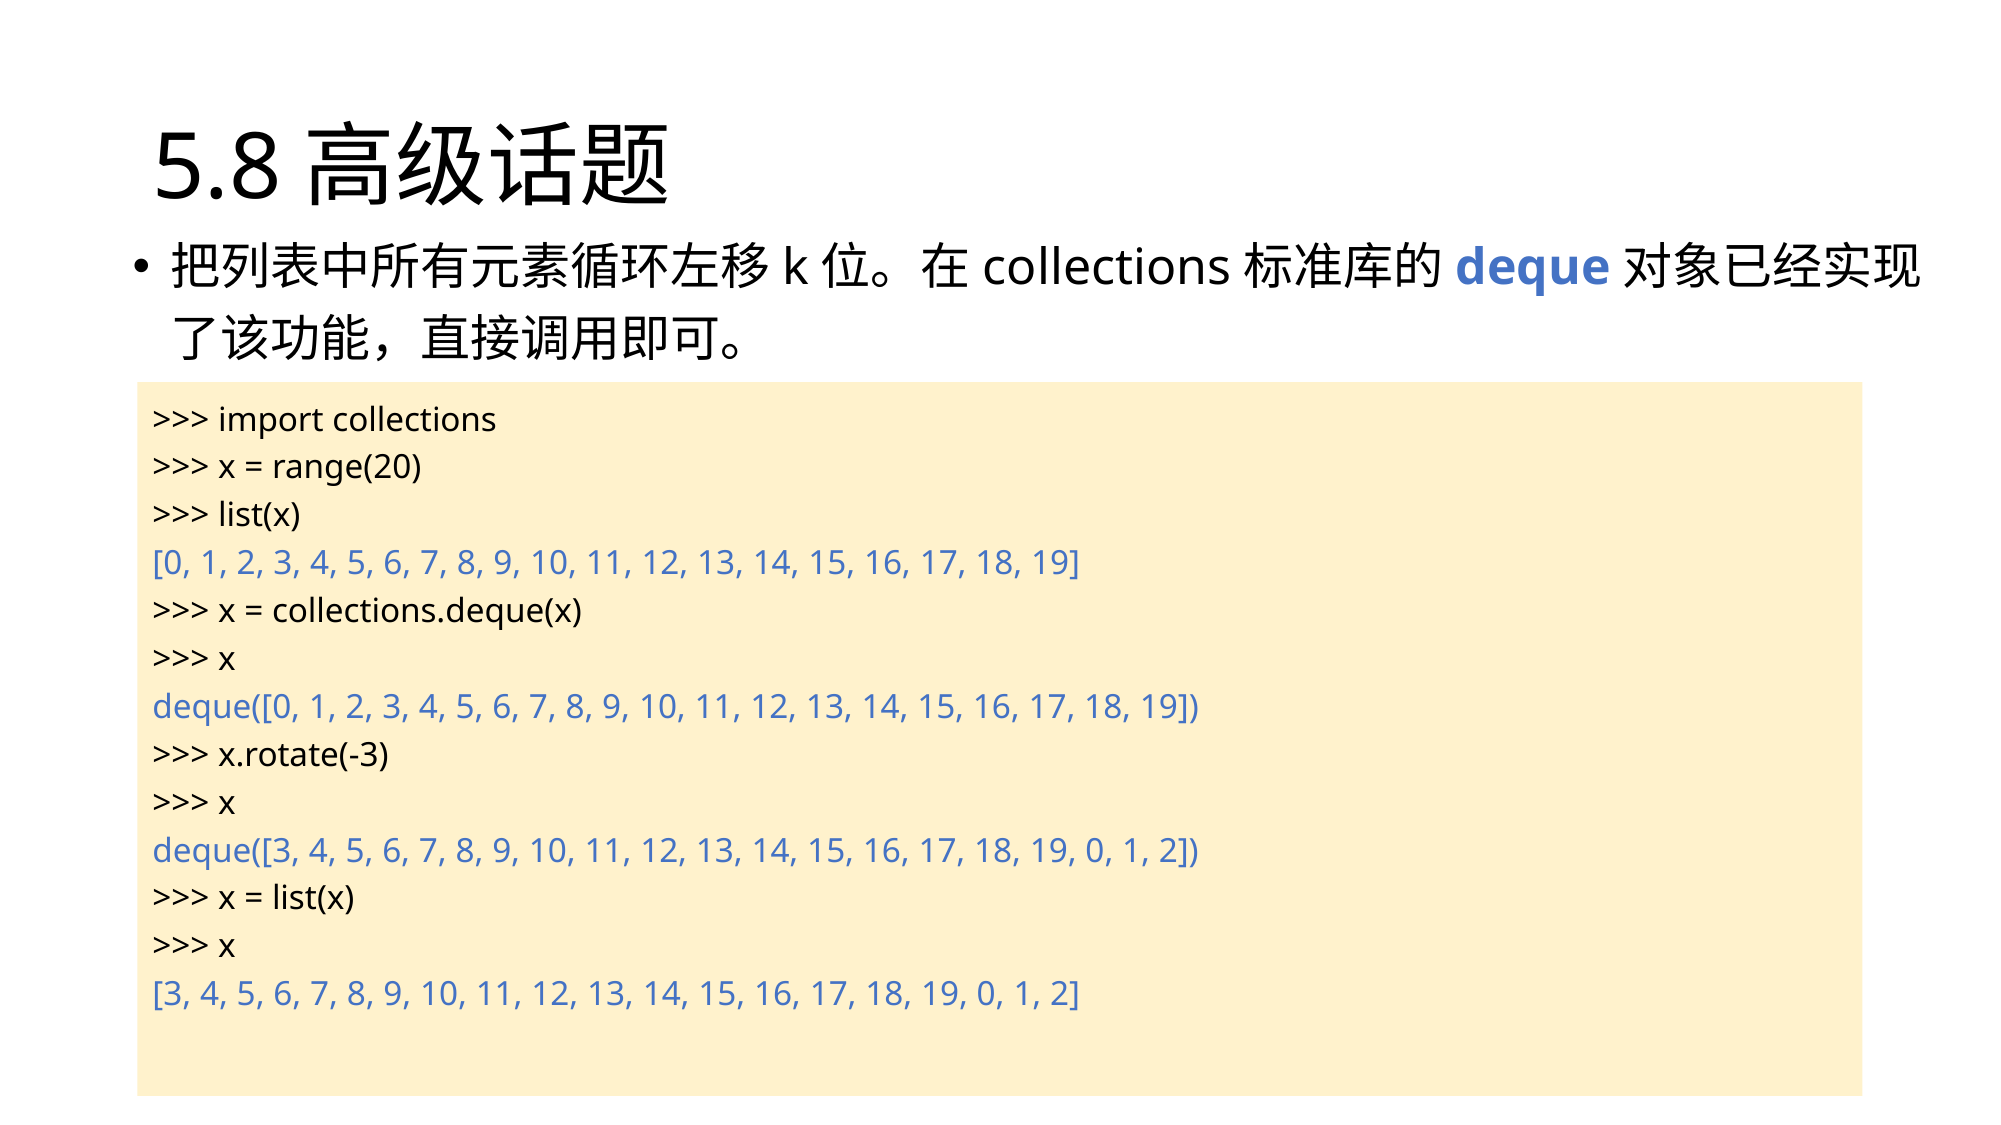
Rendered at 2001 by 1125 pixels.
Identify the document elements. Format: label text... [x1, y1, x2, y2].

title 5.8高级话题 [137, 59, 1863, 215]
text_box 把列表中所有元素循环左移k位。在collections标准库的deque对象已经实现了该功能，直接调用即可。 [117, 215, 1950, 376]
list >>> import collections >>> x = range(20) >>> list(x) [0, 1, 2, 3, 4, 5, 6, 7, 8, 9, 10, 11, 12, 13, 14, 15, 16, 17, 18, 19] >>> x = collections.deque(x) >>> x deque([0, 1, 2, 3, 4, 5, 6, 7, 8, 9, 10, 11, 12, 13, 14, 15, 16, 17, 18, 19]) >>> x.rotate(-3) >>> x deque([3, 4, 5, 6, 7, 8, 9, 10, 11, 12, 13, 14, 15, 16, 17, 18, 19, 0, 1, 2]) >>> x = list(x) >>> x [3, 4, 5, 6, 7, 8, 9, 10, 11, 12, 13, 14, 15, 16, 17, 18, 19, 0, 1, 2] [137, 382, 1863, 1096]
